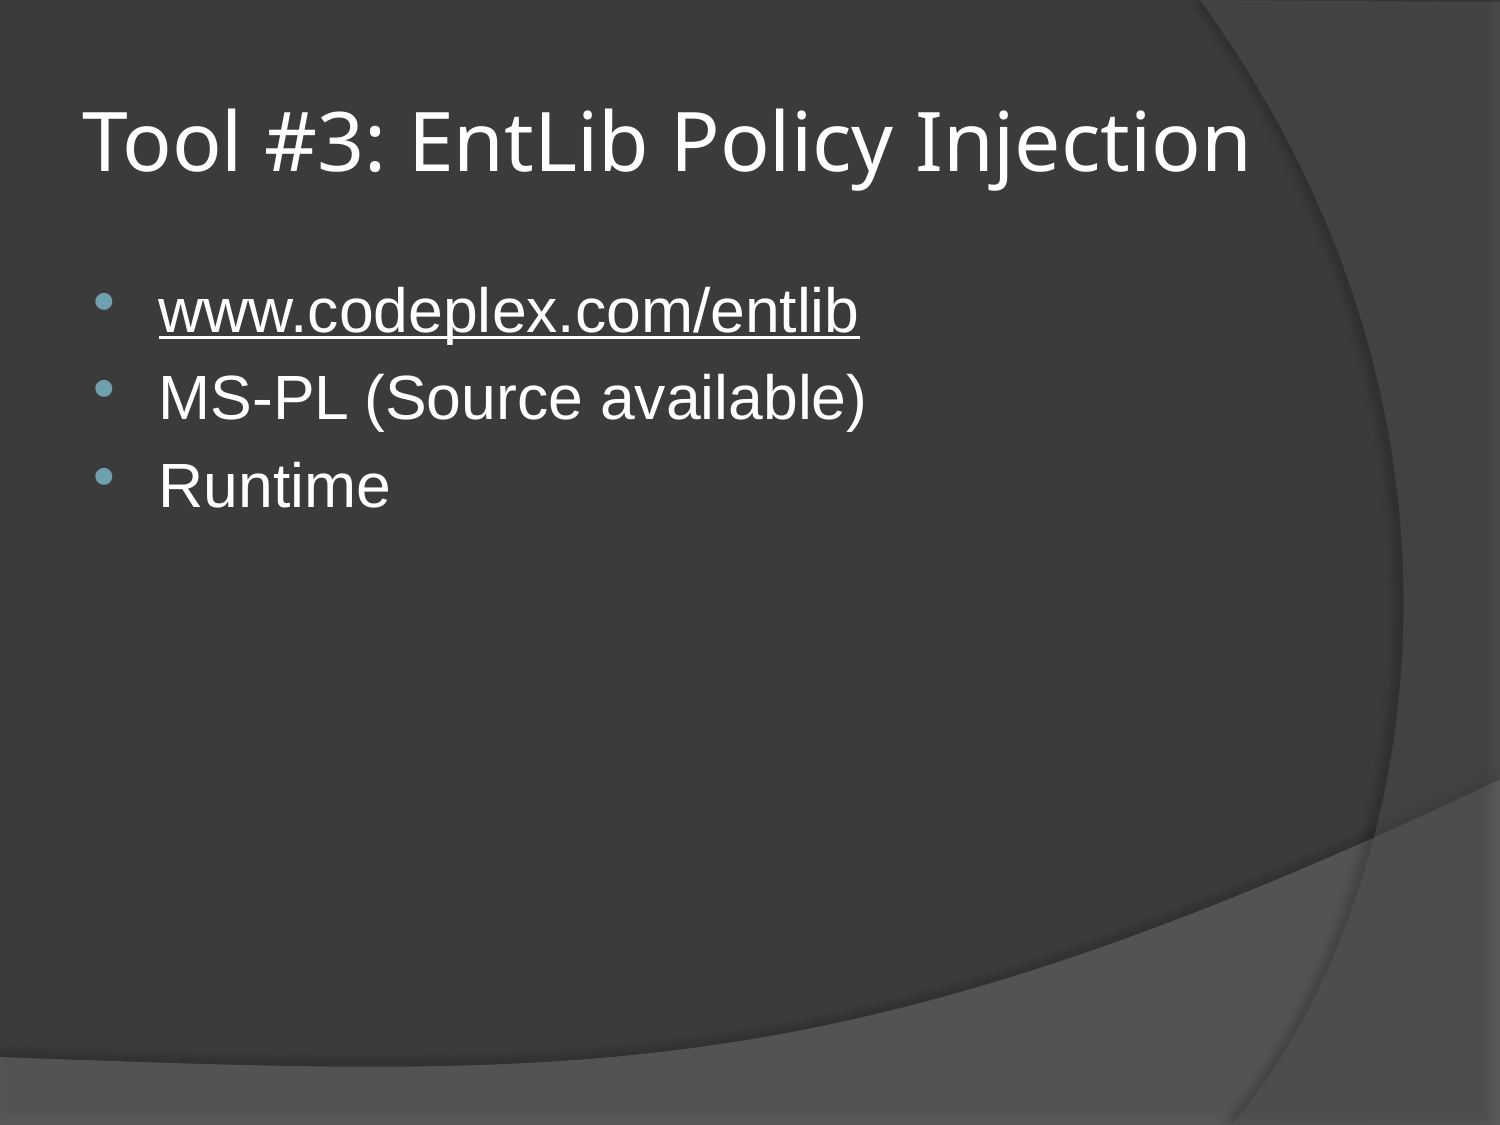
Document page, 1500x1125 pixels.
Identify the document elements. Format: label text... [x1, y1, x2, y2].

list www.codeplex.com/entlib MS-PL (Source available) Runtime [75, 262, 1300, 1005]
title Tool #3: EntLib Policy Injection [75, 45, 1300, 233]
